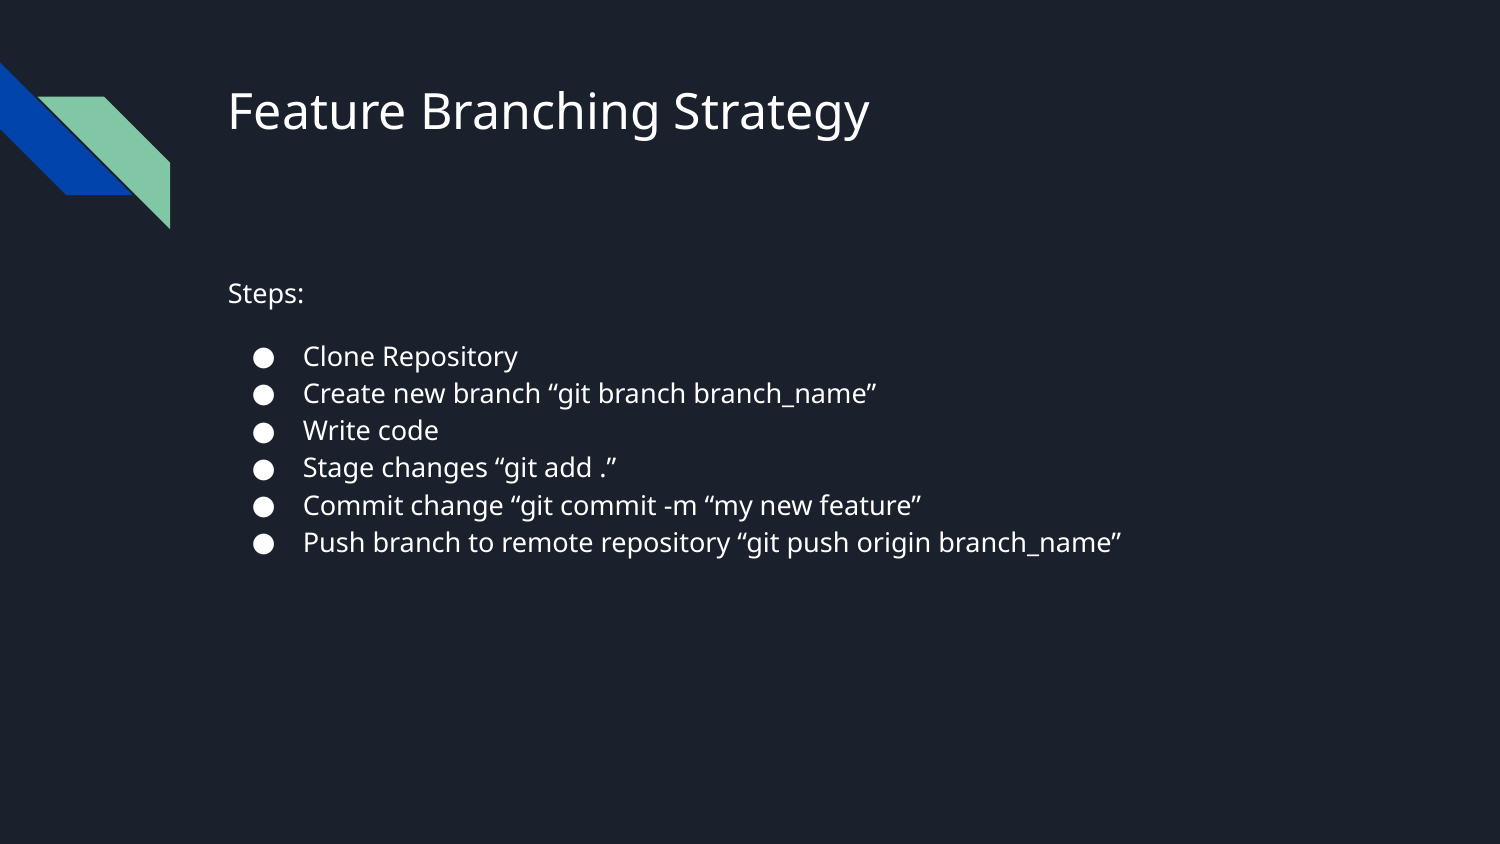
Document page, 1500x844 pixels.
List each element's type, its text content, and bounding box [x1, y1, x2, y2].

list Steps: Clone Repository Create new branch “git branch branch_name” Write code Stage changes “git add .” Commit change “git commit -m “my new feature” Push branch to remote repository “git push origin branch_name” [212, 257, 1368, 735]
title Feature Branching Strategy [212, 64, 1368, 215]
